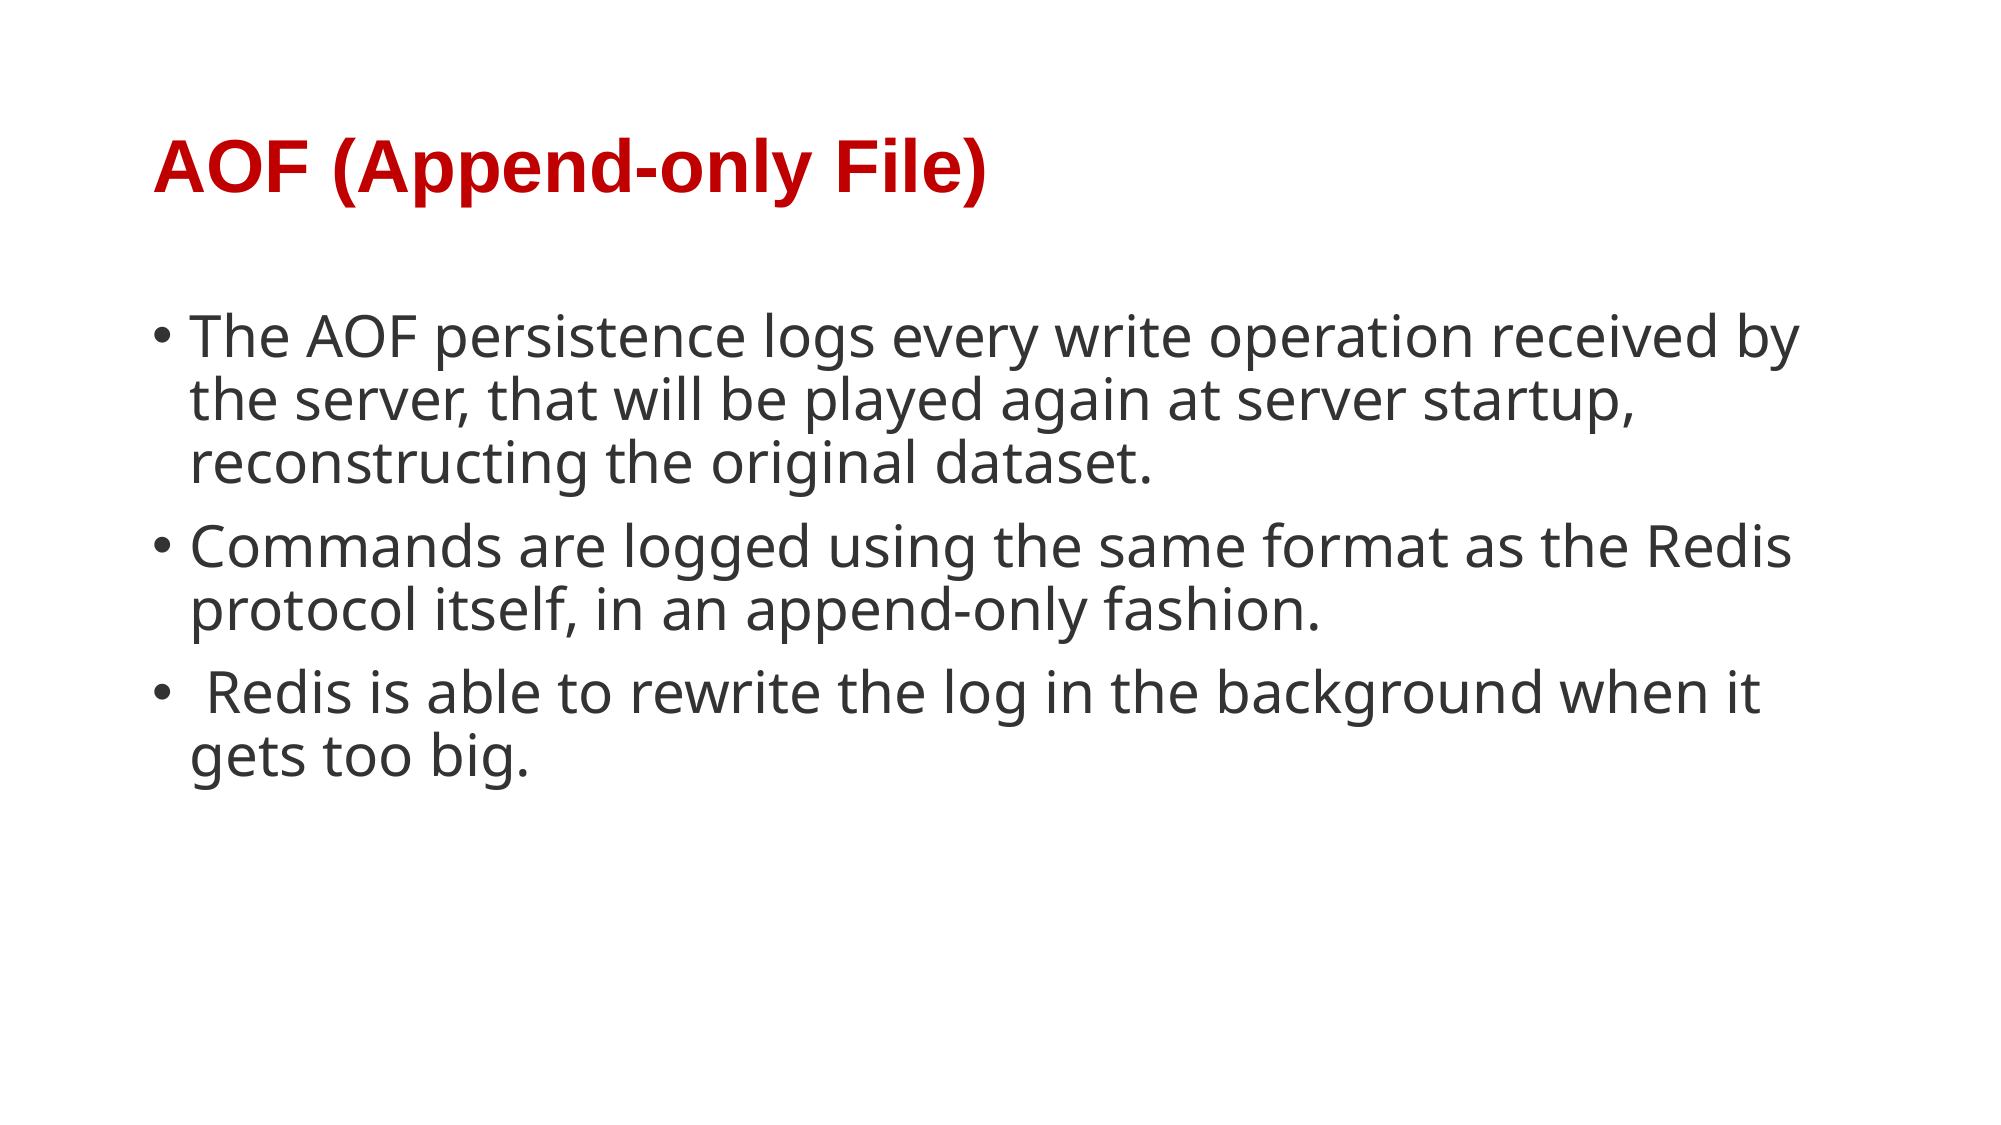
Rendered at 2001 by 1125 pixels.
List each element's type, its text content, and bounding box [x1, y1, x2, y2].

list The AOF persistence logs every write operation received by the server, that will be played again at server startup, reconstructing the original dataset. Commands are logged using the same format as the Redis protocol itself, in an append-only fashion. Redis is able to rewrite the log in the background when it gets too big. [137, 299, 1863, 1014]
title AOF (Append-only File) [137, 59, 1863, 278]
